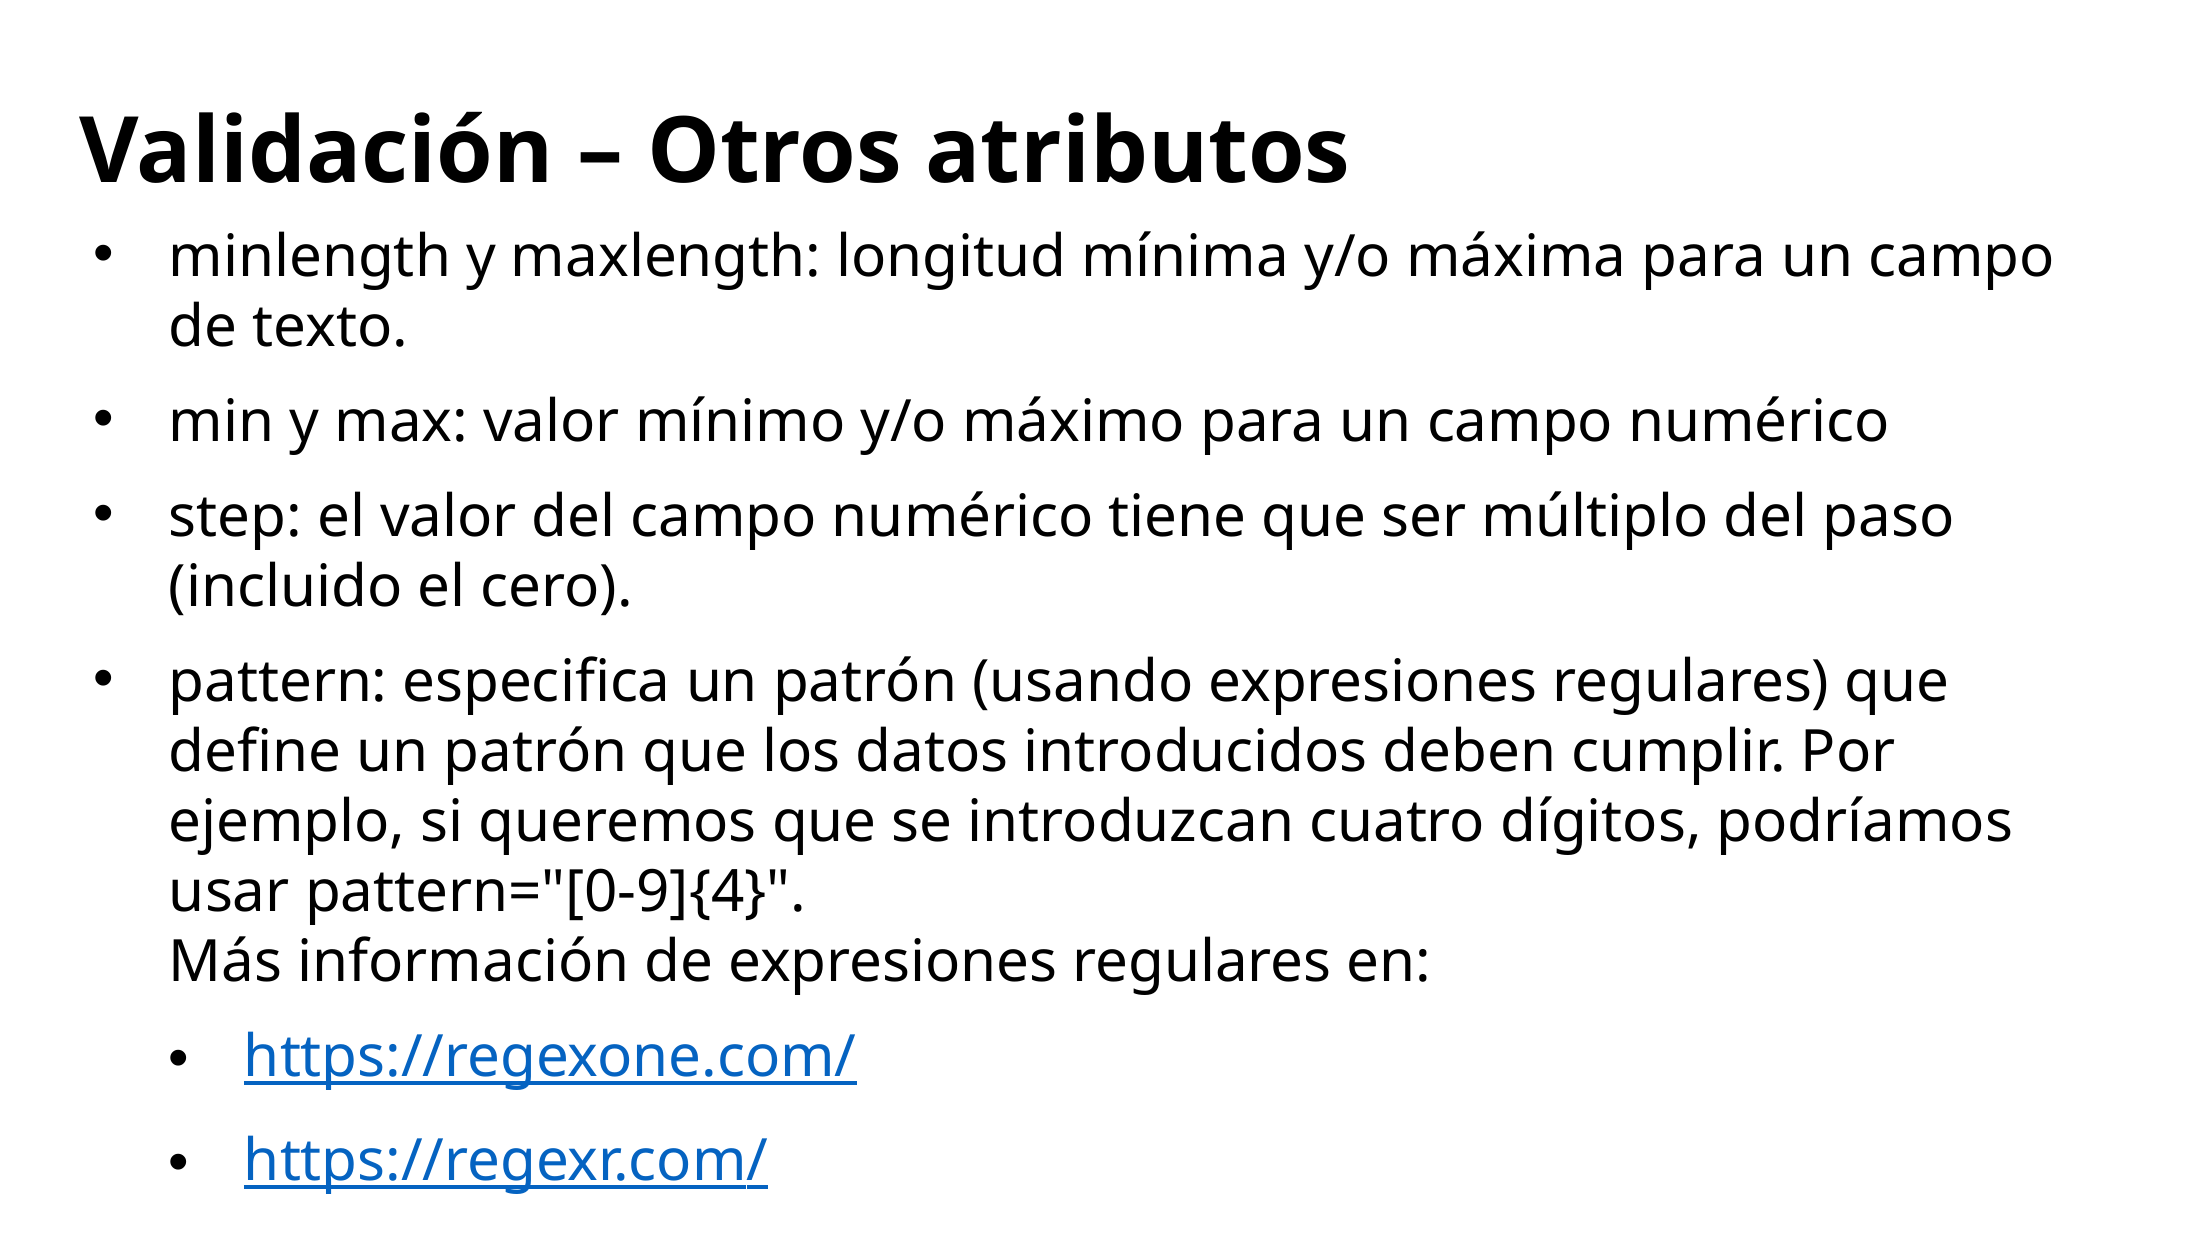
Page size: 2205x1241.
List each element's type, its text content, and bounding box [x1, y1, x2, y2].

text_box minlength y maxlength: longitud mínima y/o máxima para un campo de texto. min y max: valor mínimo y/o máximo para un campo numérico step: el valor del campo numérico tiene que ser múltiplo del paso (incluido el cero). pattern: especifica un patrón (usando expresiones regulares) que define un patrón que los datos introducidos deben cumplir. Por ejemplo, si queremos que se introduzcan cuatro dígitos, podríamos usar pattern="[0-9]{4}". Más información de expresiones regulares en: https://regexone.com/ https://regexr.com/ [79, 210, 2126, 1209]
title Validación – Otros atributos [79, 41, 2136, 264]
